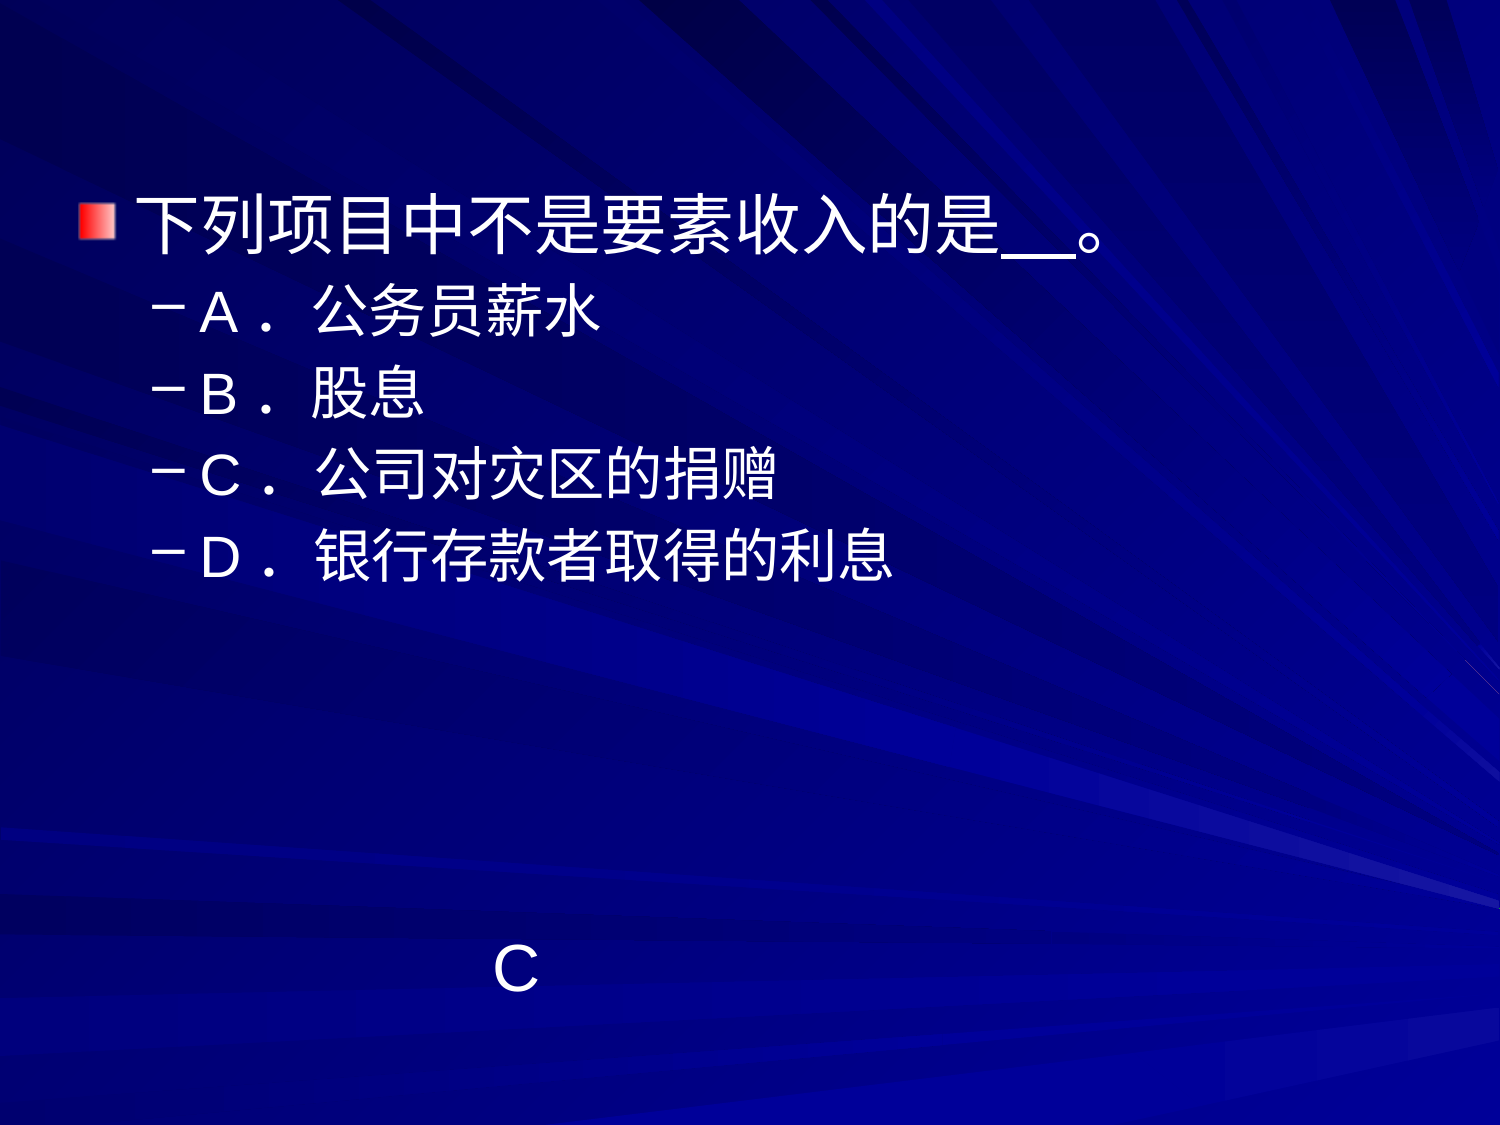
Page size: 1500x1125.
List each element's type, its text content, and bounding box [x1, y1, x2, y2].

picture [77, 201, 120, 244]
list 下列项目中不是要素收入的是 。 A．公务员薪水 B．股息 C．公司对灾区的捐赠 D．银行存款者取得的利息 [62, 174, 1413, 919]
text_box C [477, 917, 556, 1013]
